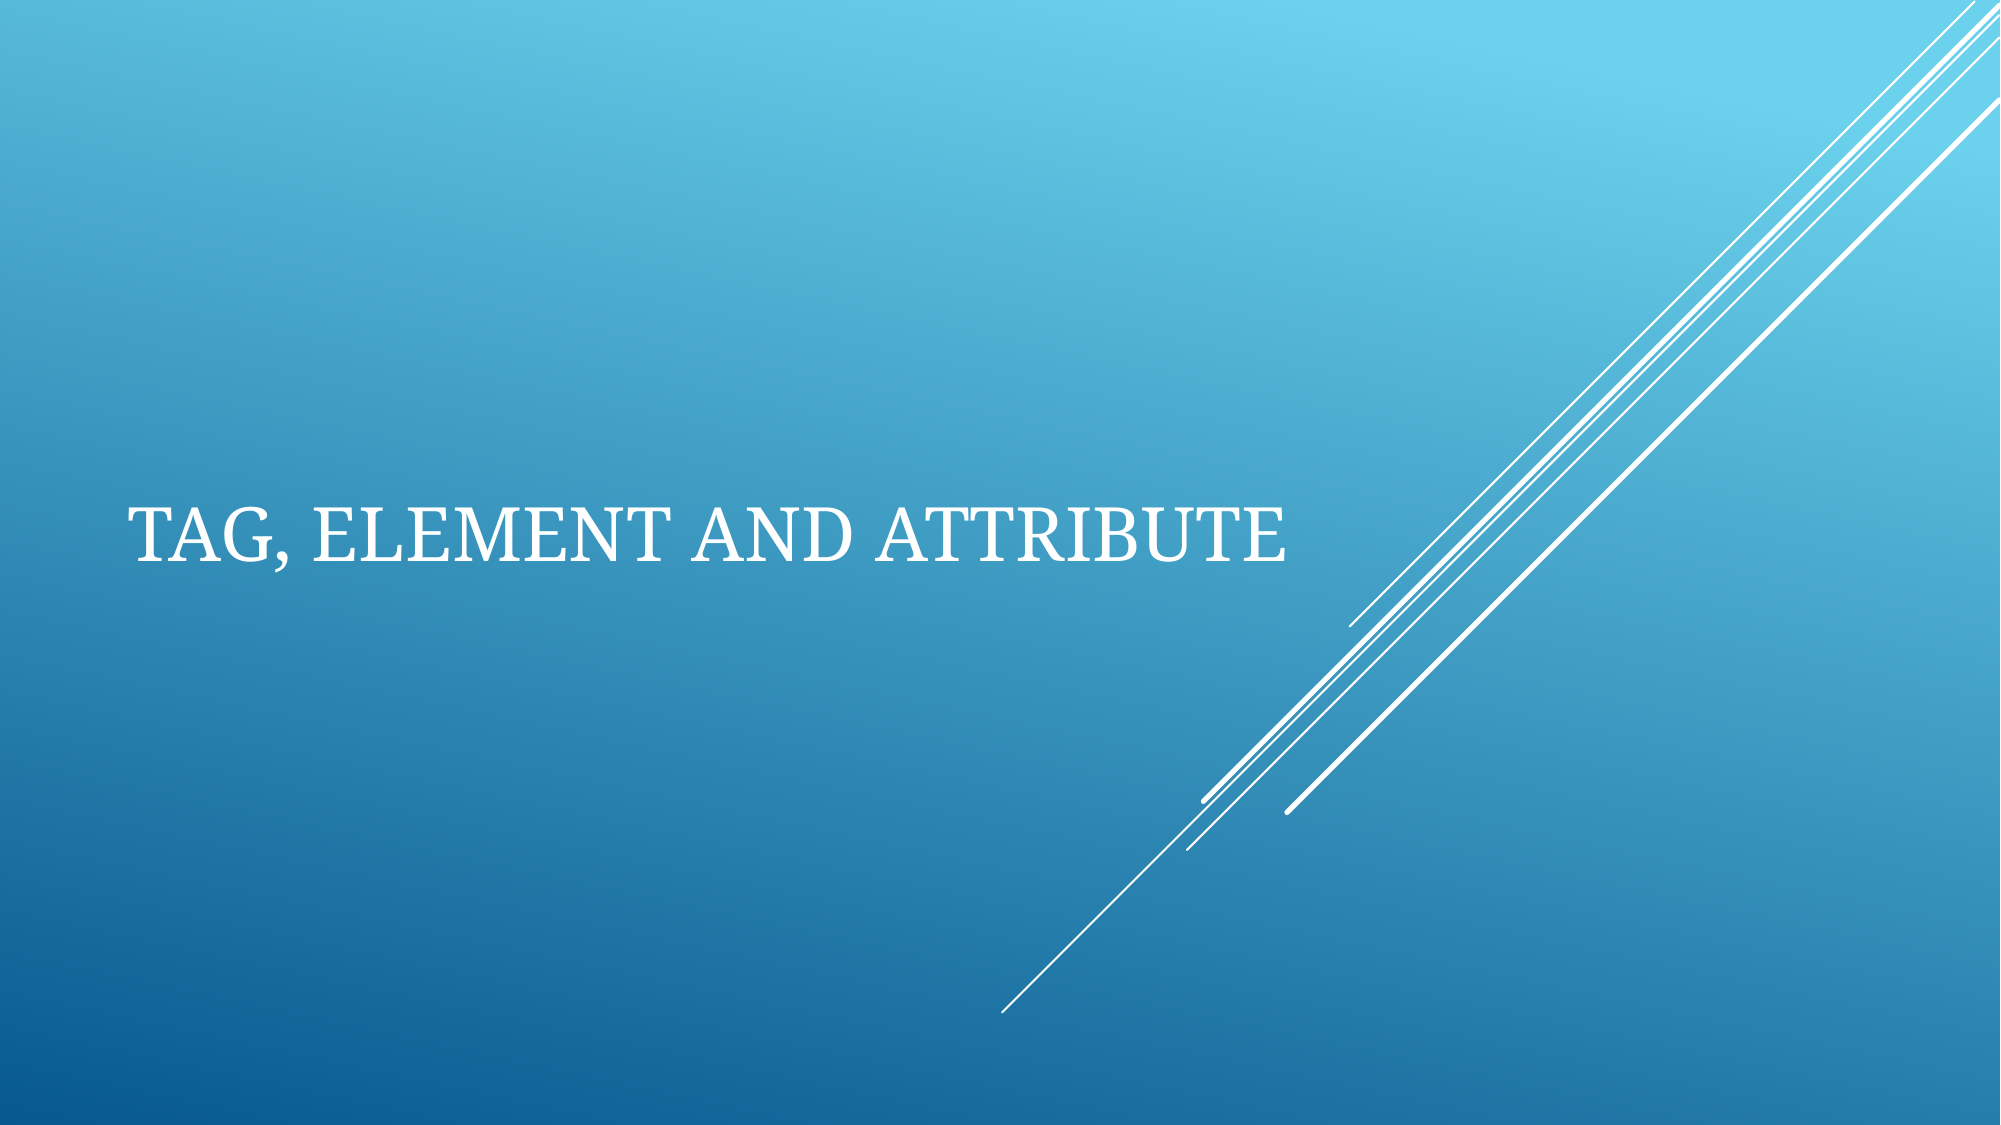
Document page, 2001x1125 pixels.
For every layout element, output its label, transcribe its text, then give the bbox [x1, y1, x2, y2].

title Tag, element and attribute [112, 112, 1425, 585]
